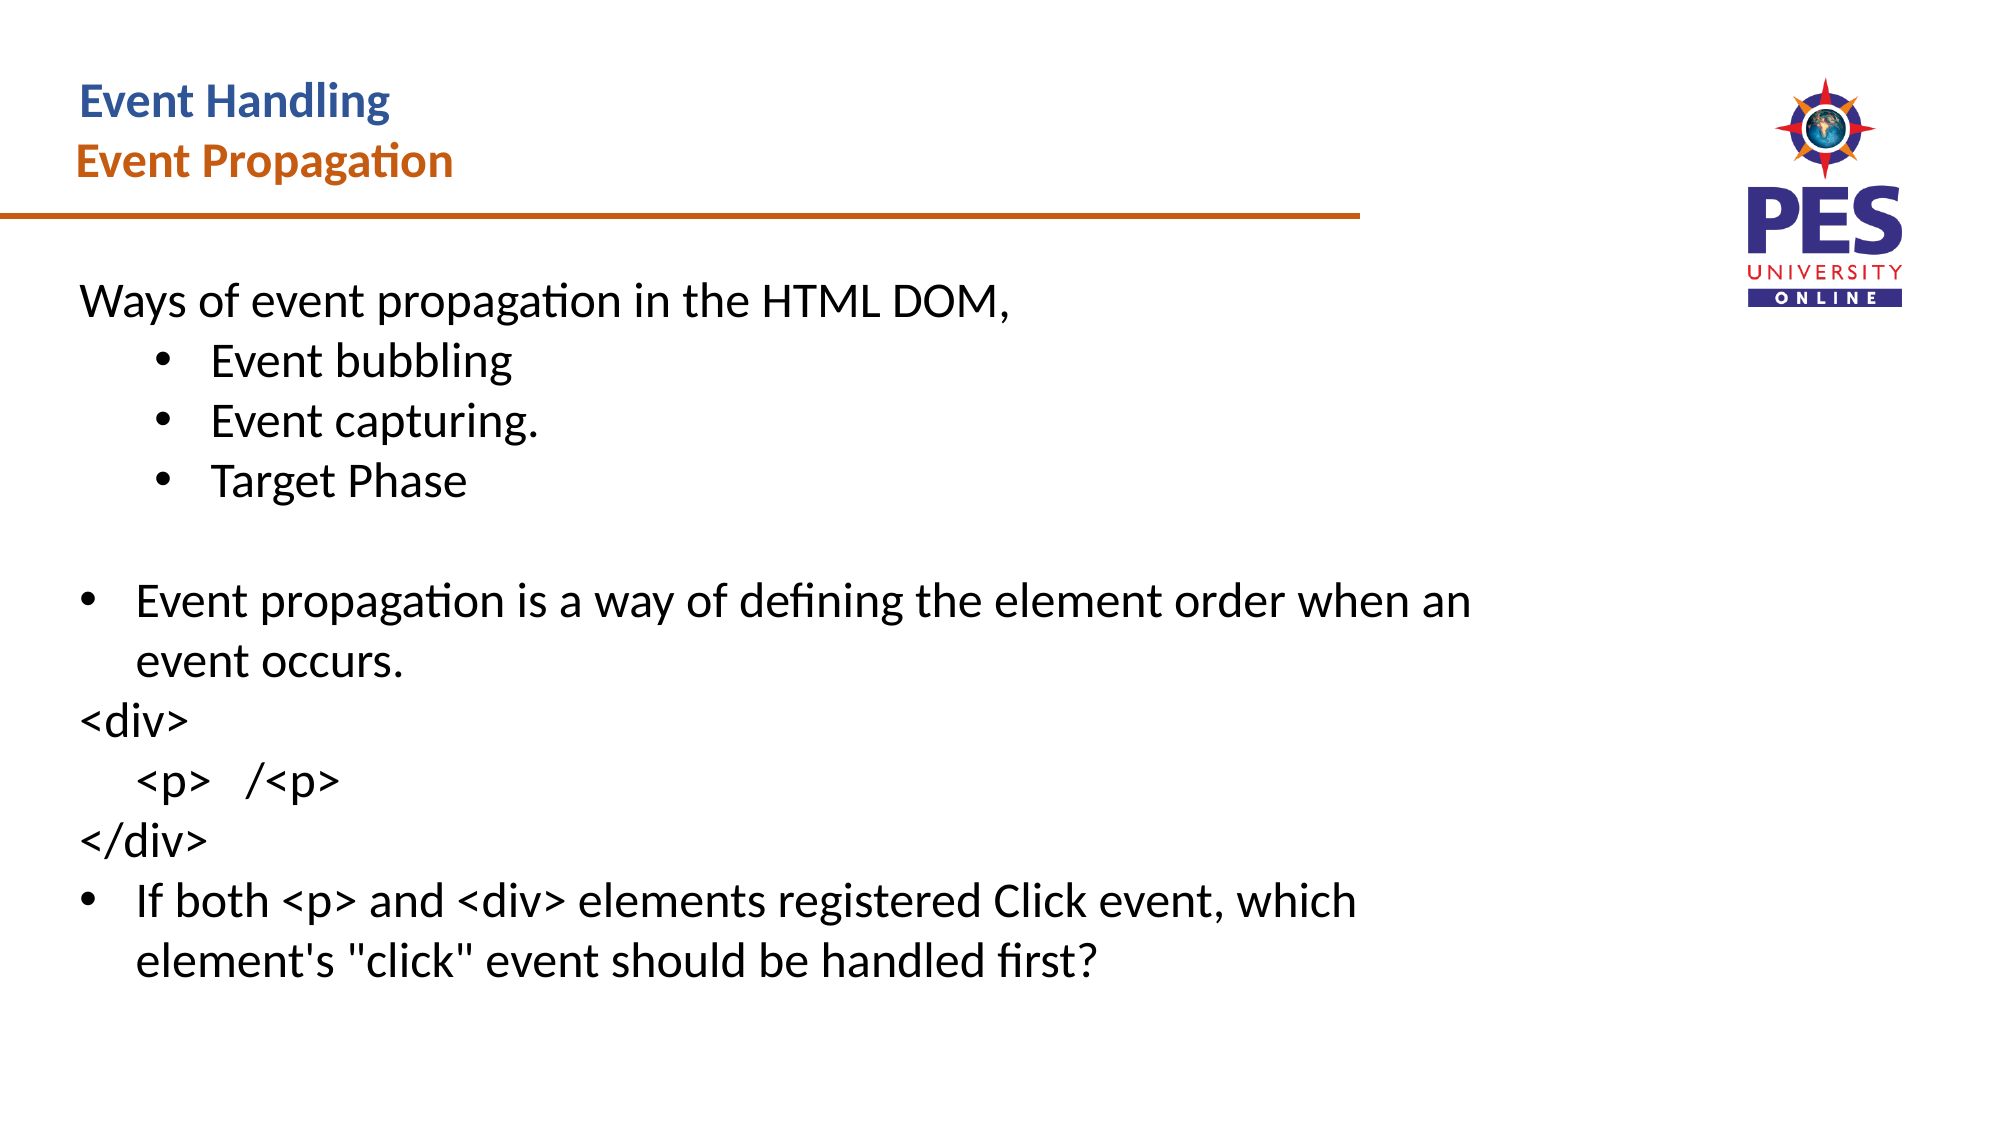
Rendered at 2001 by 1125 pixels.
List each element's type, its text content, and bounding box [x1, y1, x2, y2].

text_box Event Handling [64, 60, 1295, 120]
text_box Ways of event propagation in the HTML DOM, Event bubbling Event capturing. Target Phase Event propagation is a way of defining the element order when an event occurs. <div> <p> /<p> </div> If both <p> and <div> elements registered Click event, which element's "click" event should be handled first? [64, 260, 1577, 1056]
text_box Event Propagation [60, 120, 1374, 196]
picture [1748, 77, 1902, 307]
